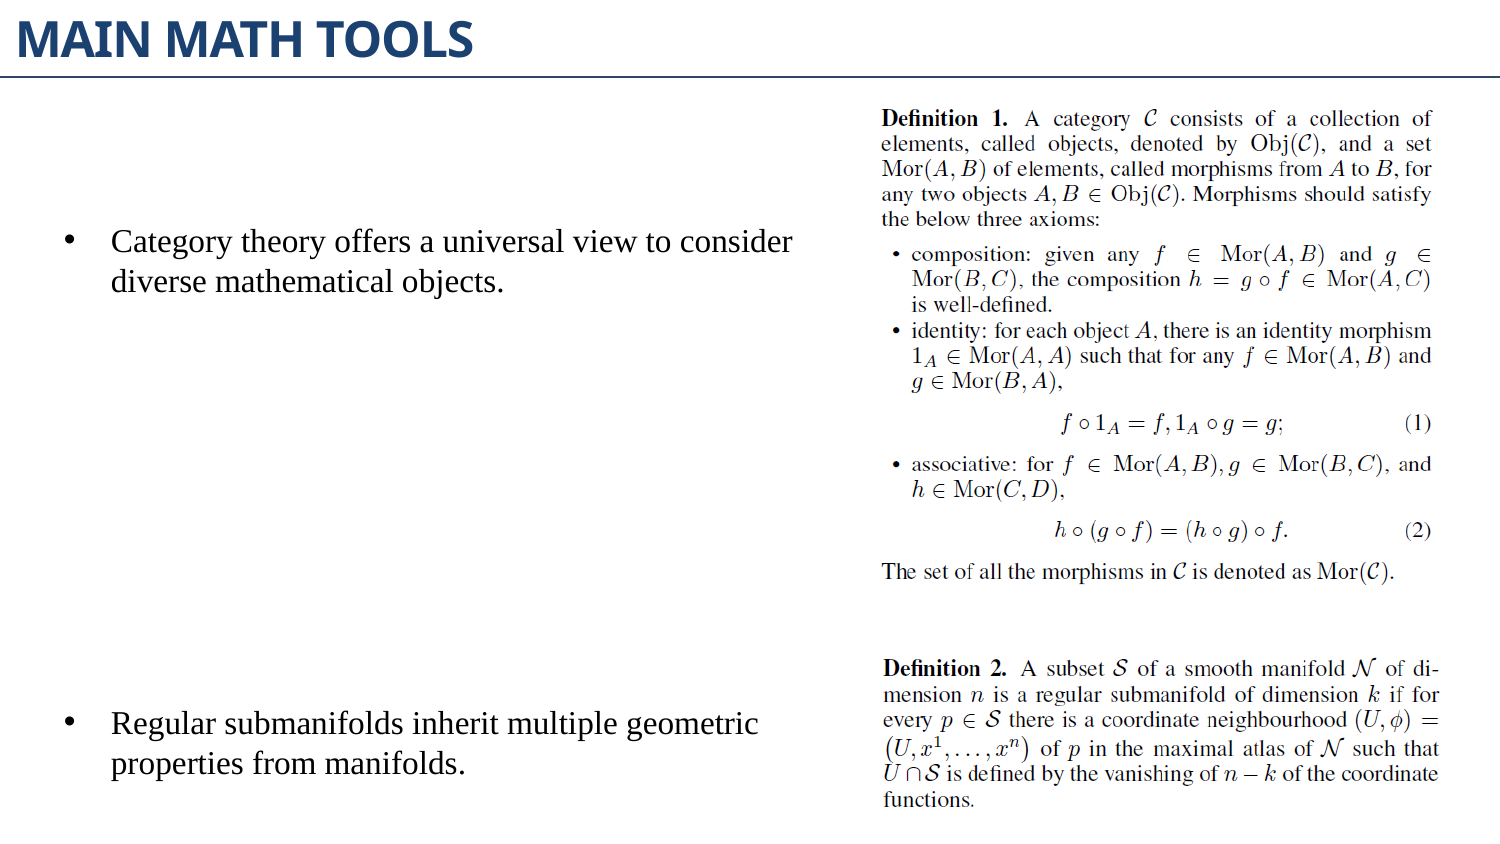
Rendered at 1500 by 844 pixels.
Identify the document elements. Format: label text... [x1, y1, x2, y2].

picture [875, 80, 1438, 593]
title Main math tools [0, 0, 1259, 77]
text_box Category theory offers a universal view to consider diverse mathematical objects. [49, 211, 825, 307]
text_box Regular submanifolds inherit multiple geometric properties from manifolds. [49, 693, 825, 789]
picture [875, 649, 1448, 817]
